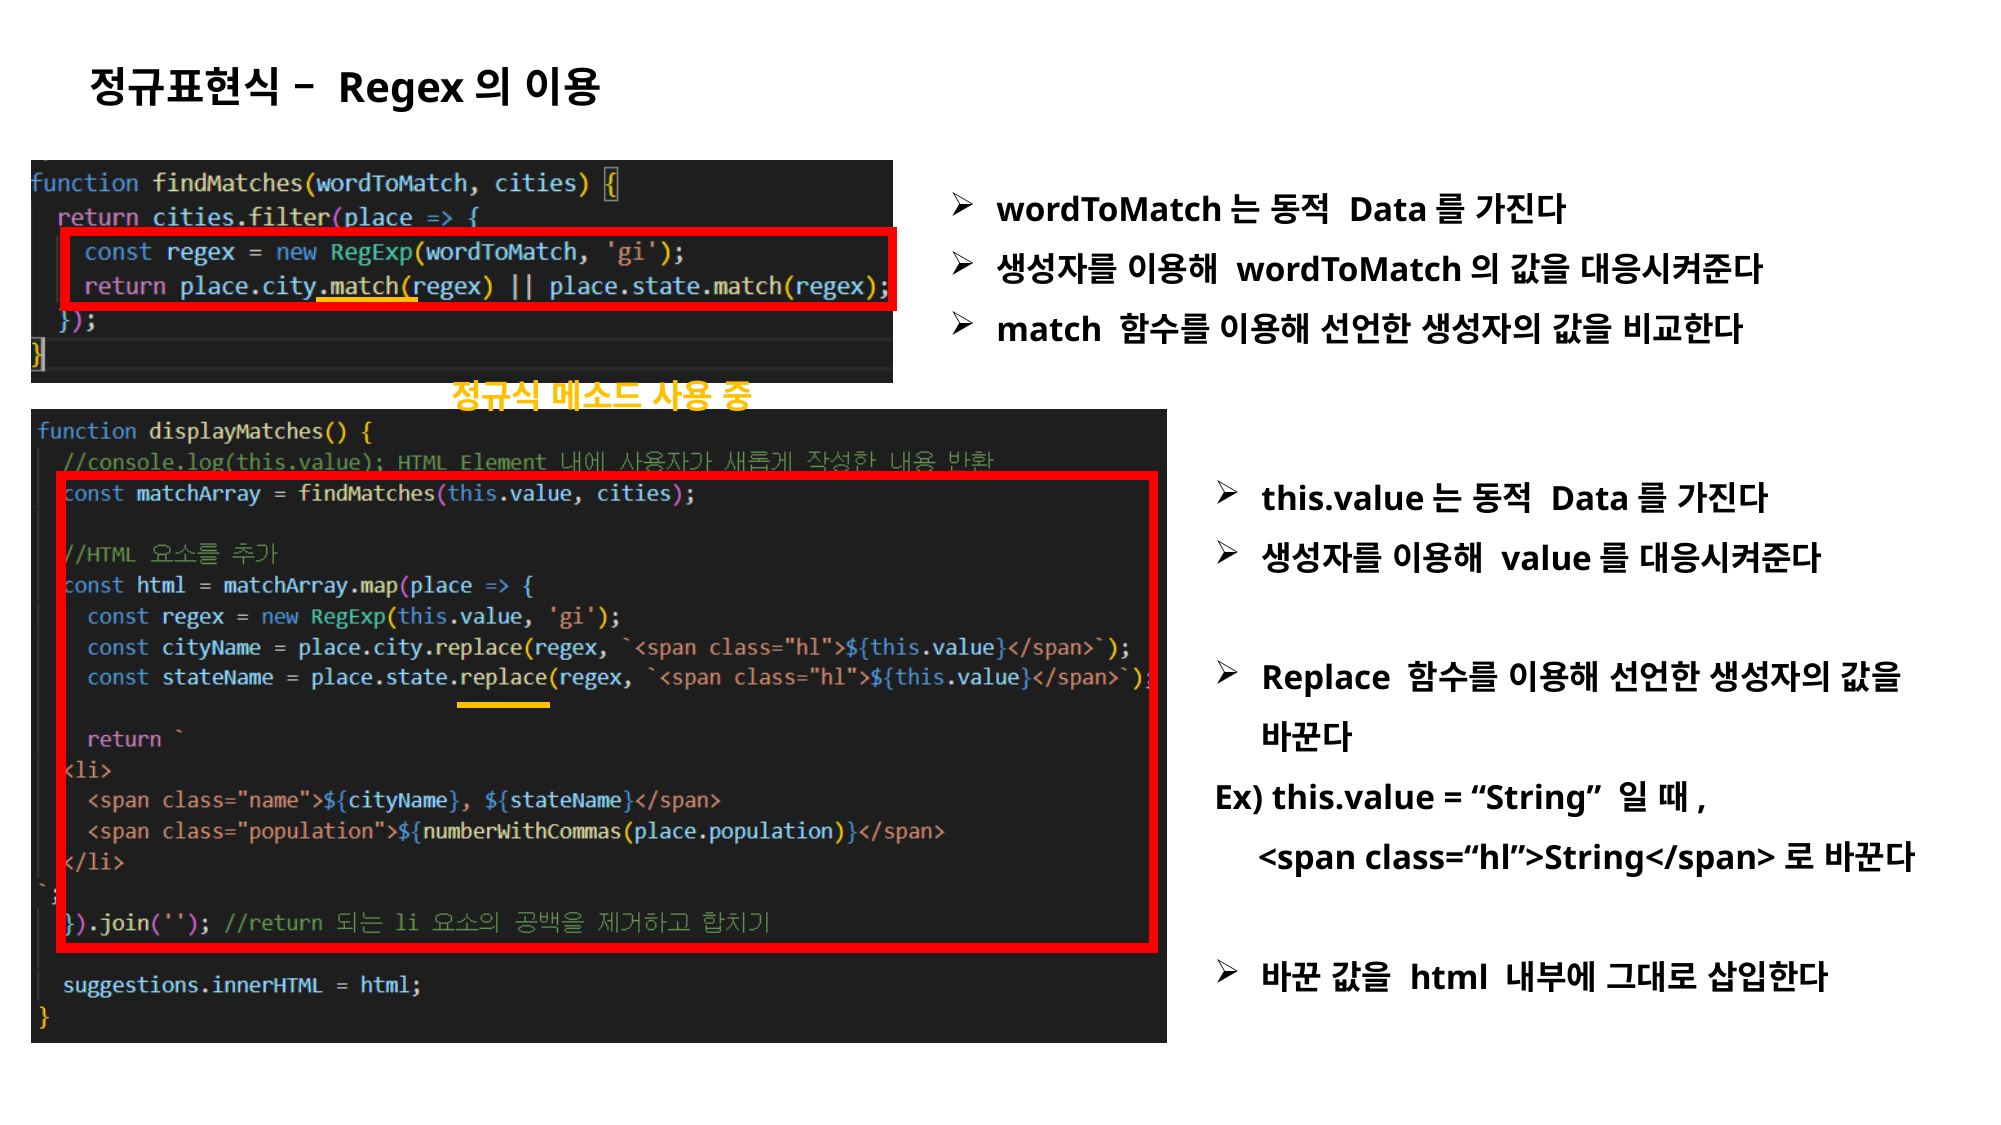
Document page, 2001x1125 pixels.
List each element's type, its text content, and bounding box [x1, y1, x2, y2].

text_box 정규식 메소드 사용 중 [436, 383, 769, 409]
picture [31, 409, 1167, 1043]
picture [31, 160, 893, 383]
text_box this.value는 동적 Data를 가진다 생성자를 이용해 value를 대응시켜준다 Replace 함수를 이용해 선언한 생성자의 값을 바꾼다 Ex) this.value = “String” 일 때, <span class=“hl”>String</span>로 바꾼다 바꾼 값을 html 내부에 그대로 삽입한다 [1199, 449, 1931, 1004]
text_box 정규표현식 – Regex의 이용 [74, 53, 617, 119]
text_box wordToMatch는 동적 Data를 가진다 생성자를 이용해 wordToMatch의 값을 대응시켜준다 match 함수를 이용해 선언한 생성자의 값을 비교한다 [934, 160, 1779, 356]
